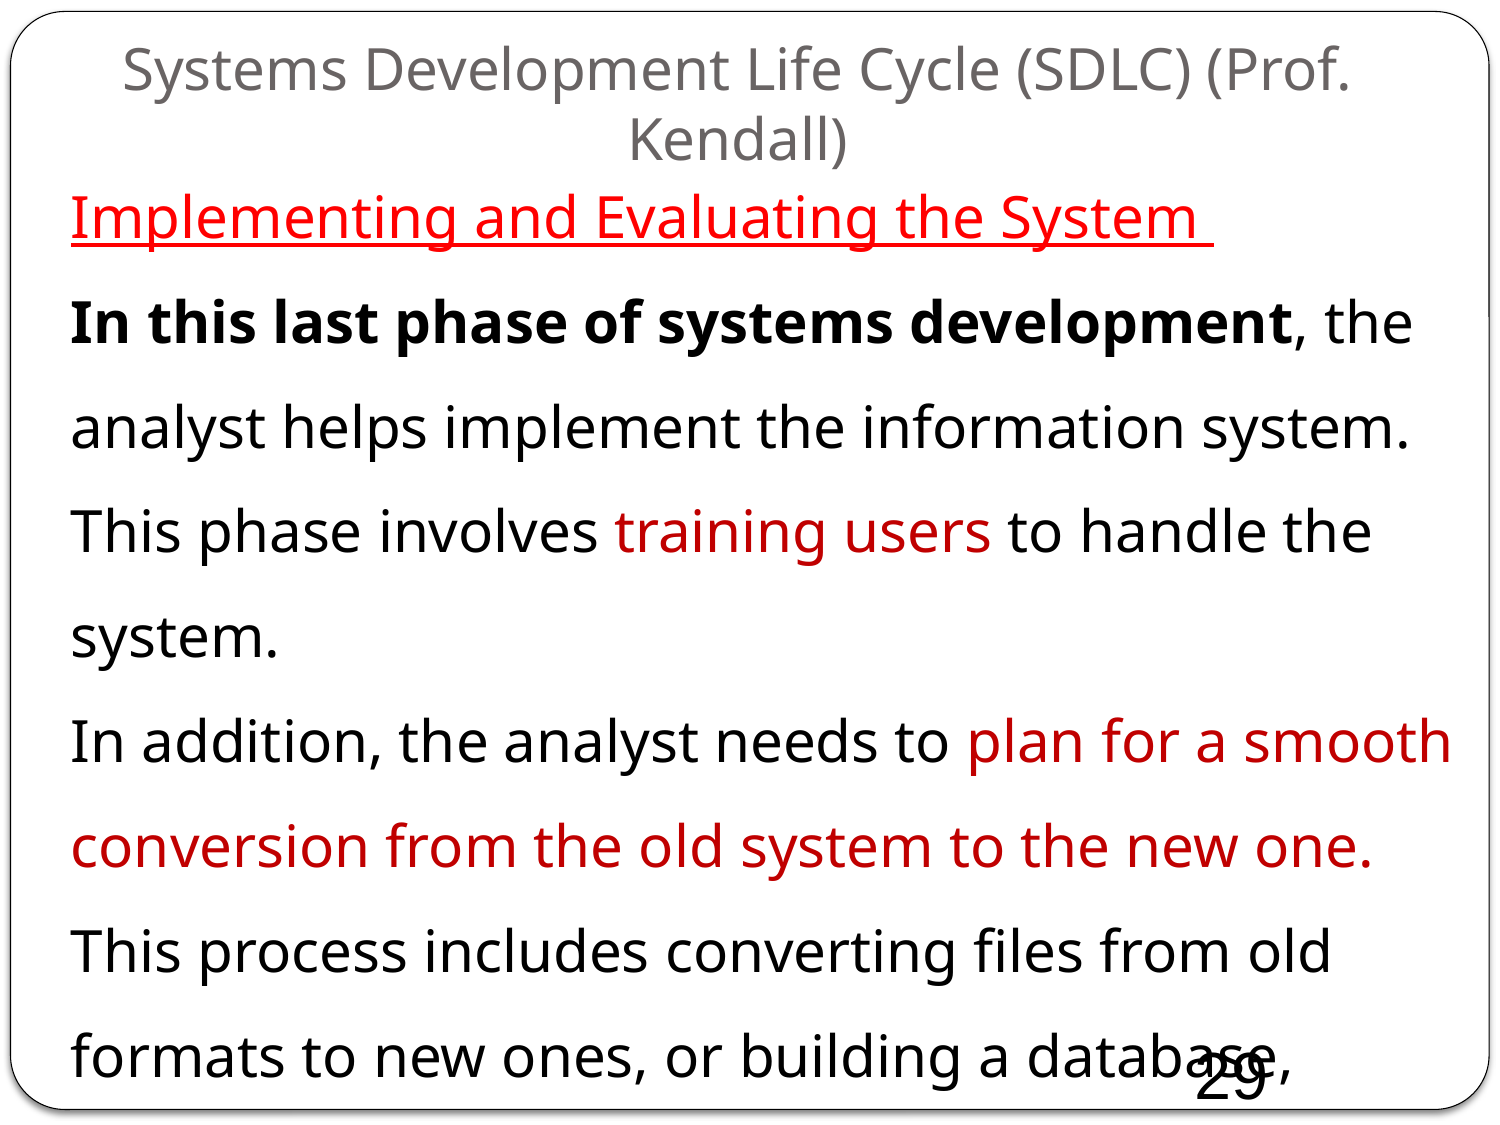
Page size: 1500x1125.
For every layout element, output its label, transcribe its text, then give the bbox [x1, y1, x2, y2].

text_box Implementing and Evaluating the System In this last phase of systems development, the analyst helps implement the information system. This phase involves training users to handle the system. In addition, the analyst needs to plan for a smooth conversion from the old system to the new one. This process includes converting files from old formats to new ones, or building a database, installing equipment, and bringing the new system into production [55, 137, 1481, 1125]
text_box Systems Development Life Cycle (SDLC) (Prof. Kendall) [99, 24, 1375, 137]
